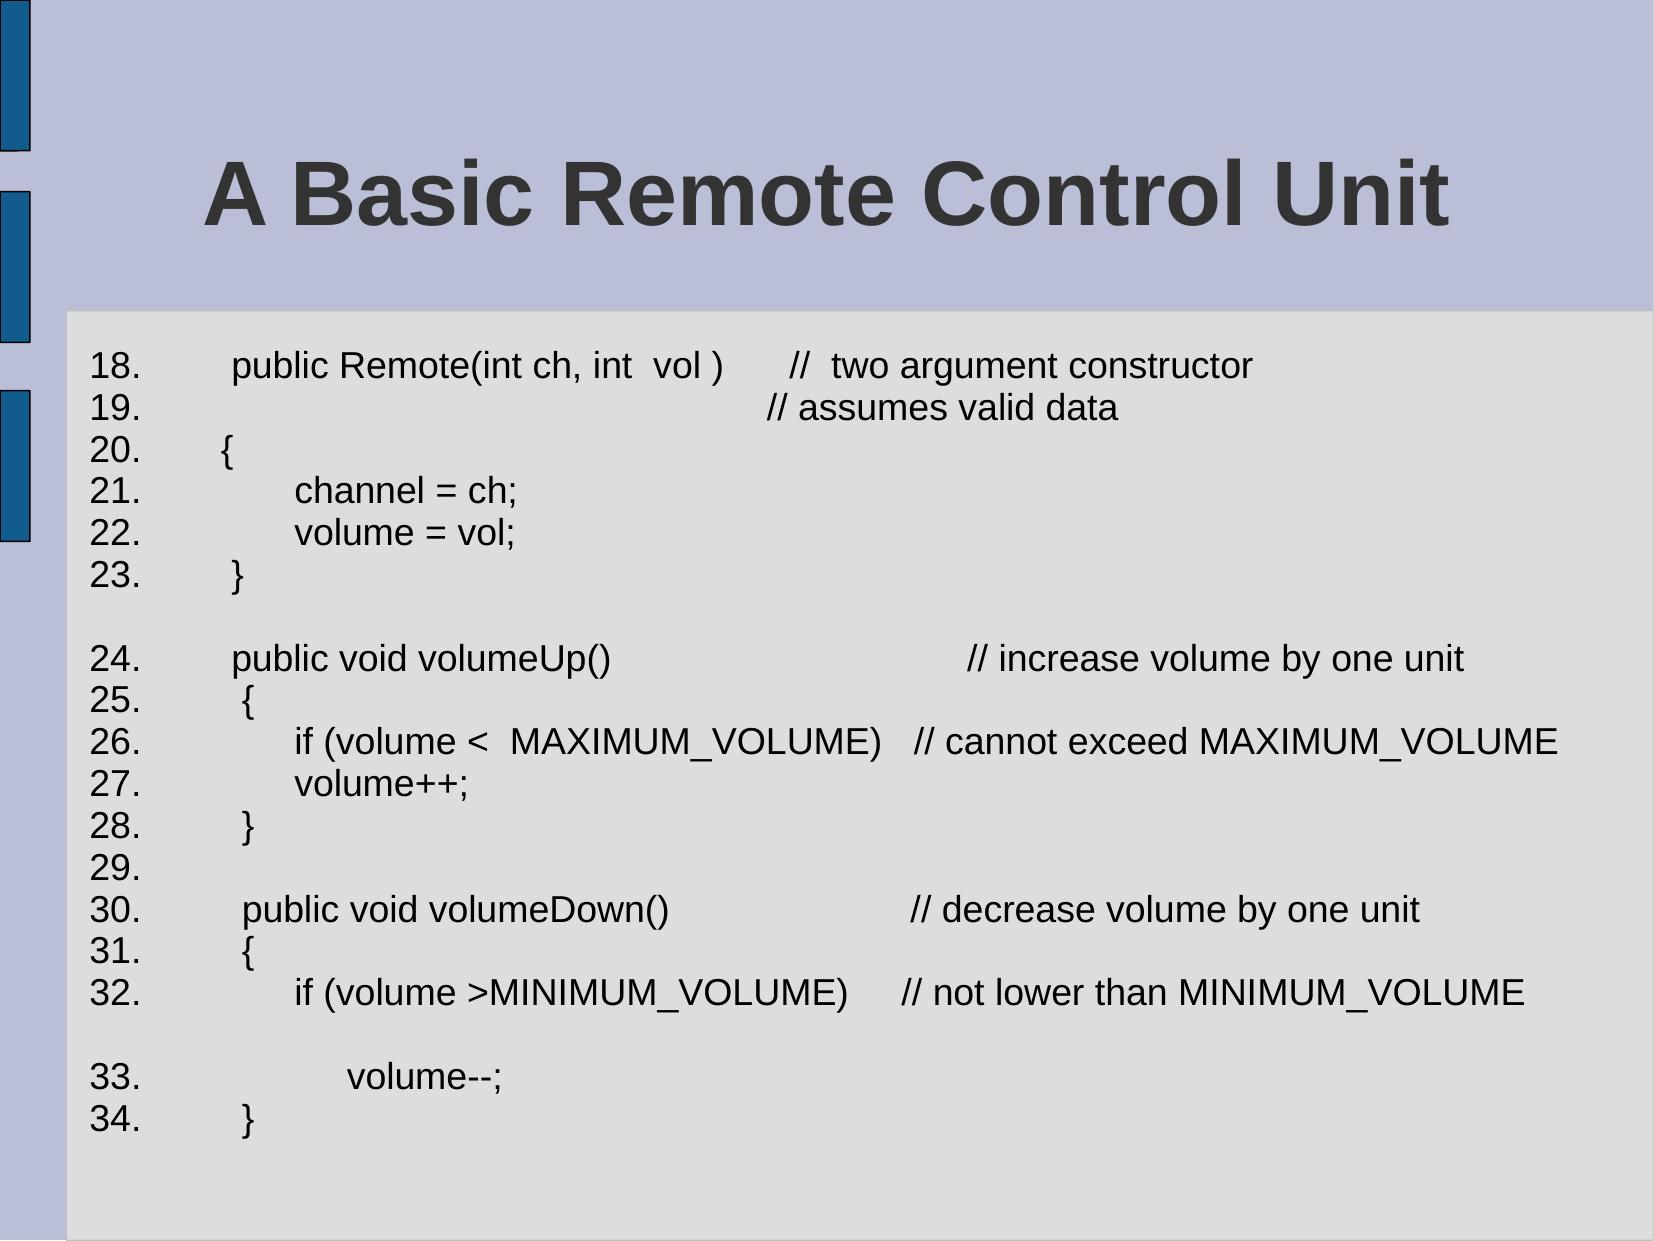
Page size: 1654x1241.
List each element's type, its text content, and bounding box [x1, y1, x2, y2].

list public Remote(int ch, int vol ) // two argument constructor // assumes valid data { channel = ch; volume = vol; } public void volumeUp() // increase volume by one unit { if (volume < MAXIMUM_VOLUME) // cannot exceed MAXIMUM_VOLUME volume++; } public void volumeDown() // decrease volume by one unit { if (volume >MINIMUM_VOLUME) // not lower than MINIMUM_VOLUME volume--; } [89, 344, 1622, 1126]
title A Basic Remote Control Unit [121, 90, 1534, 298]
